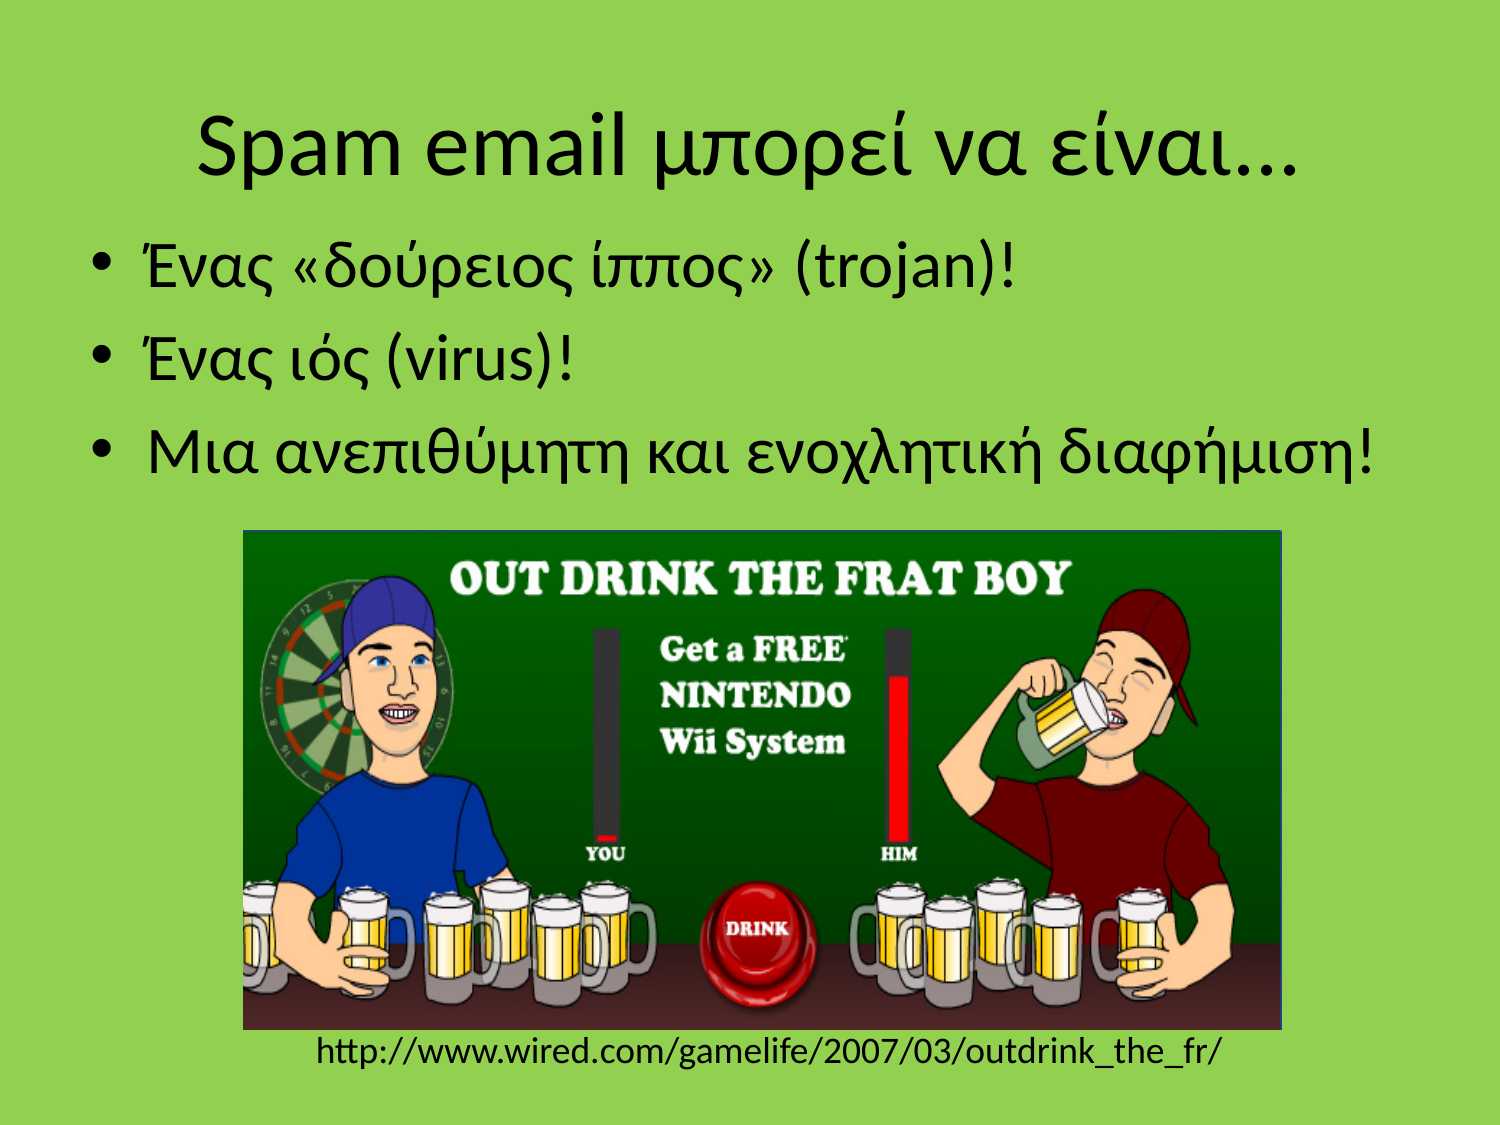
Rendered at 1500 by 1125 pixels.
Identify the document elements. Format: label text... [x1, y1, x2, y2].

list Ένας «δούρειος ίππος» (trojan)! Ένας ιός (virus)! Μια ανεπιθύμητη και ενοχλητική διαφήμιση! [75, 212, 1425, 579]
picture [242, 529, 1282, 1030]
title Spam email μπορεί να είναι... [75, 45, 1425, 212]
text_box http://www.wired.com/gamelife/2007/03/outdrink_the_fr/ [301, 1018, 1329, 1079]
